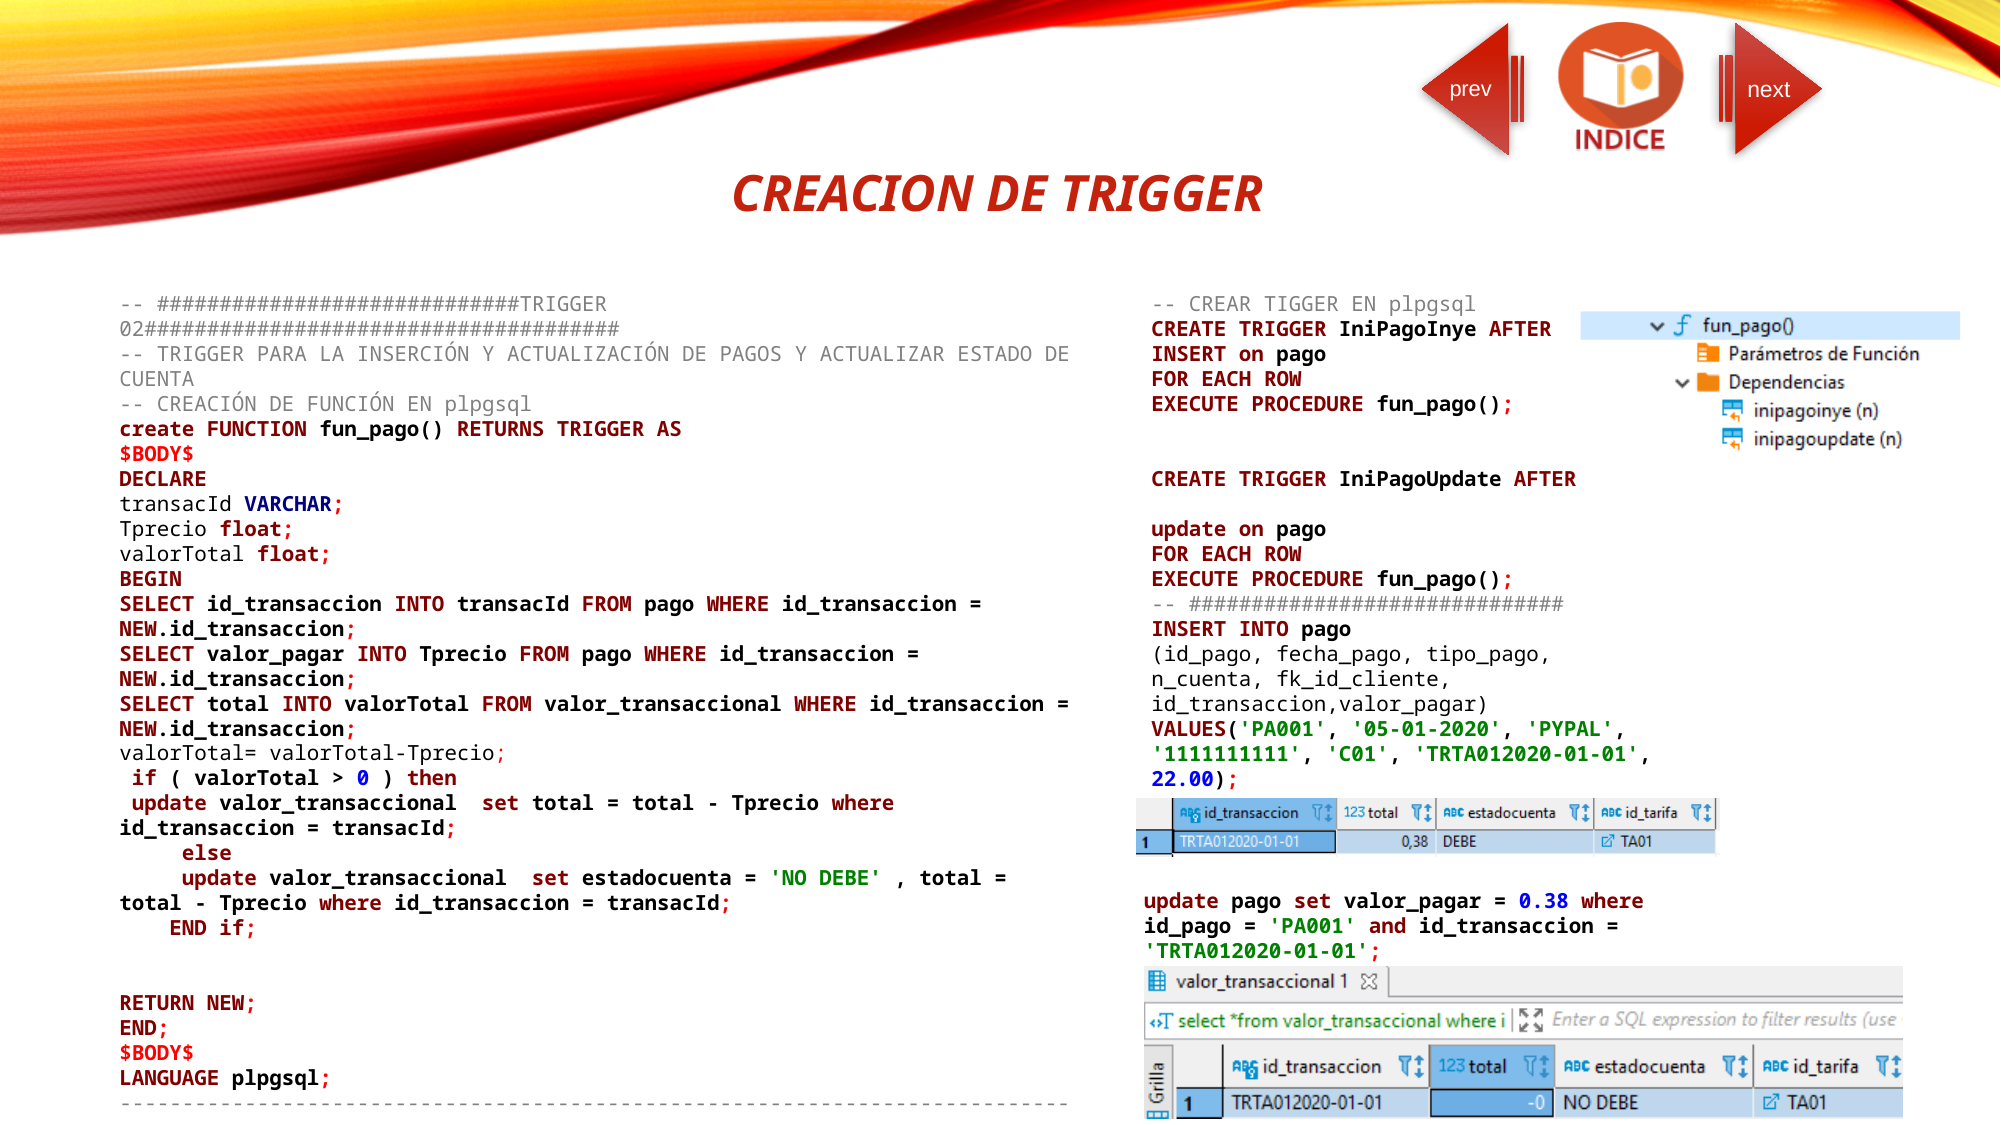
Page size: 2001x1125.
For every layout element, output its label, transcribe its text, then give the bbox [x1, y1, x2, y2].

text_box update pago set valor_pagar = 0.38 where id_pago = 'PA001' and id_transaccion = 'TRTA012020-01-01'; [1128, 880, 1697, 971]
picture [0, 0, 2000, 237]
text_box -- CREAR TIGGER EN plpgsql CREATE TRIGGER IniPagoInye AFTER INSERT on pago FOR EACH ROW EXECUTE PROCEDURE fun_pago(); CREATE TRIGGER IniPagoUpdate AFTER update on pago FOR EACH ROW EXECUTE PROCEDURE fun_pago(); -- ############################## [1136, 283, 1592, 608]
picture [1136, 798, 1720, 857]
picture [1580, 307, 1961, 455]
picture [1144, 966, 1904, 1119]
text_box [1421, 22, 1525, 155]
text_box INSERT INTO pago (id_pago, fecha_pago, tipo_pago, n_cuenta, fk_id_cliente, id_transaccion,valor_pagar) VALUES('PA001', '05-01-2020', 'PYPAL', '1111111111', 'C01', 'TRTA012020-01-01', 22.00); [1136, 608, 1689, 798]
text_box CREACION DE TRIGGER [716, 154, 1375, 230]
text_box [1719, 22, 1822, 155]
text_box -- #############################TRIGGER 02###################################### -- TRIGGER PARA LA INSERCIÓN Y ACTUALIZACIÓN DE PAGOS Y ACTUALIZAR ESTADO DE CUENTA -- CREACIÓN DE FUNCIÓN EN plpgsql create FUNCTION fun_pago() RETURNS TRIGGER AS $BODY$ DECLARE transacId VARCHAR; Tprecio float; valorTotal float; BEGIN SELECT id_transaccion INTO transacId FROM pago WHERE id_transaccion = NEW.id_transaccion; SELECT valor_pagar INTO Tprecio FROM pago WHERE id_transaccion = NEW.id_transaccion; SELECT total INTO valorTotal FROM valor_transaccional WHERE id_transaccion = NEW.id_transaccion; valorTotal= valorTotal-Tprecio; if ( valorTotal > 0 ) then update valor_transaccional set total = total - Tprecio where id_transaccion = transacId; else update valor_transaccional set estadocuenta = 'NO DEBE' , total = total - Tprecio where id_transaccion = transacId; END if; RETURN NEW; END; $BODY$ LANGUAGE plpgsql; --------------------------------------------------------------------------------- [104, 283, 1087, 1125]
